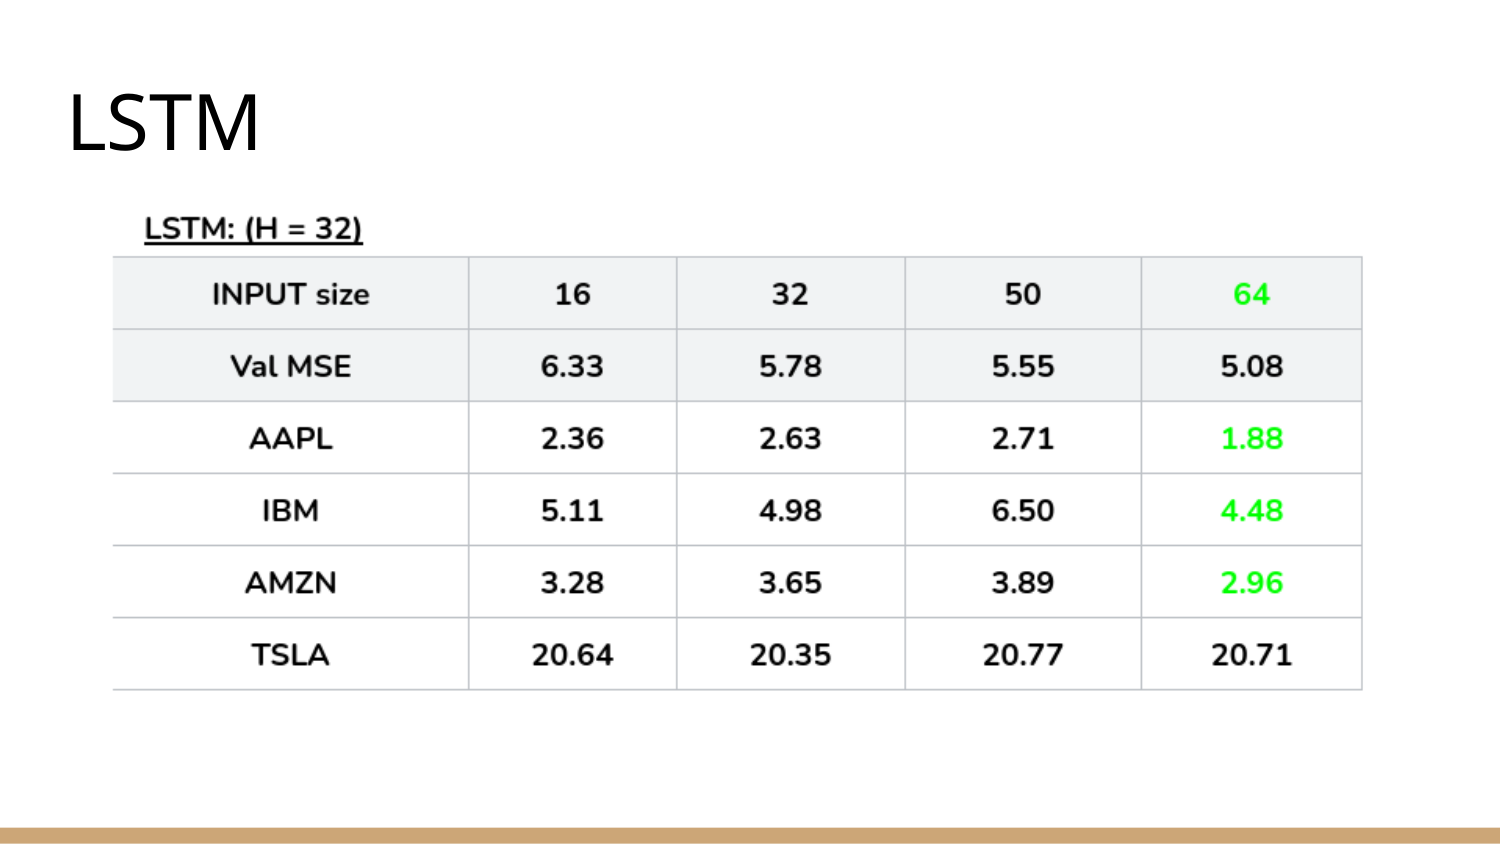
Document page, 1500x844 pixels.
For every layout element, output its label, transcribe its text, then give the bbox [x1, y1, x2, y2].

picture [60, 200, 1399, 719]
title LSTM [51, 51, 1449, 189]
